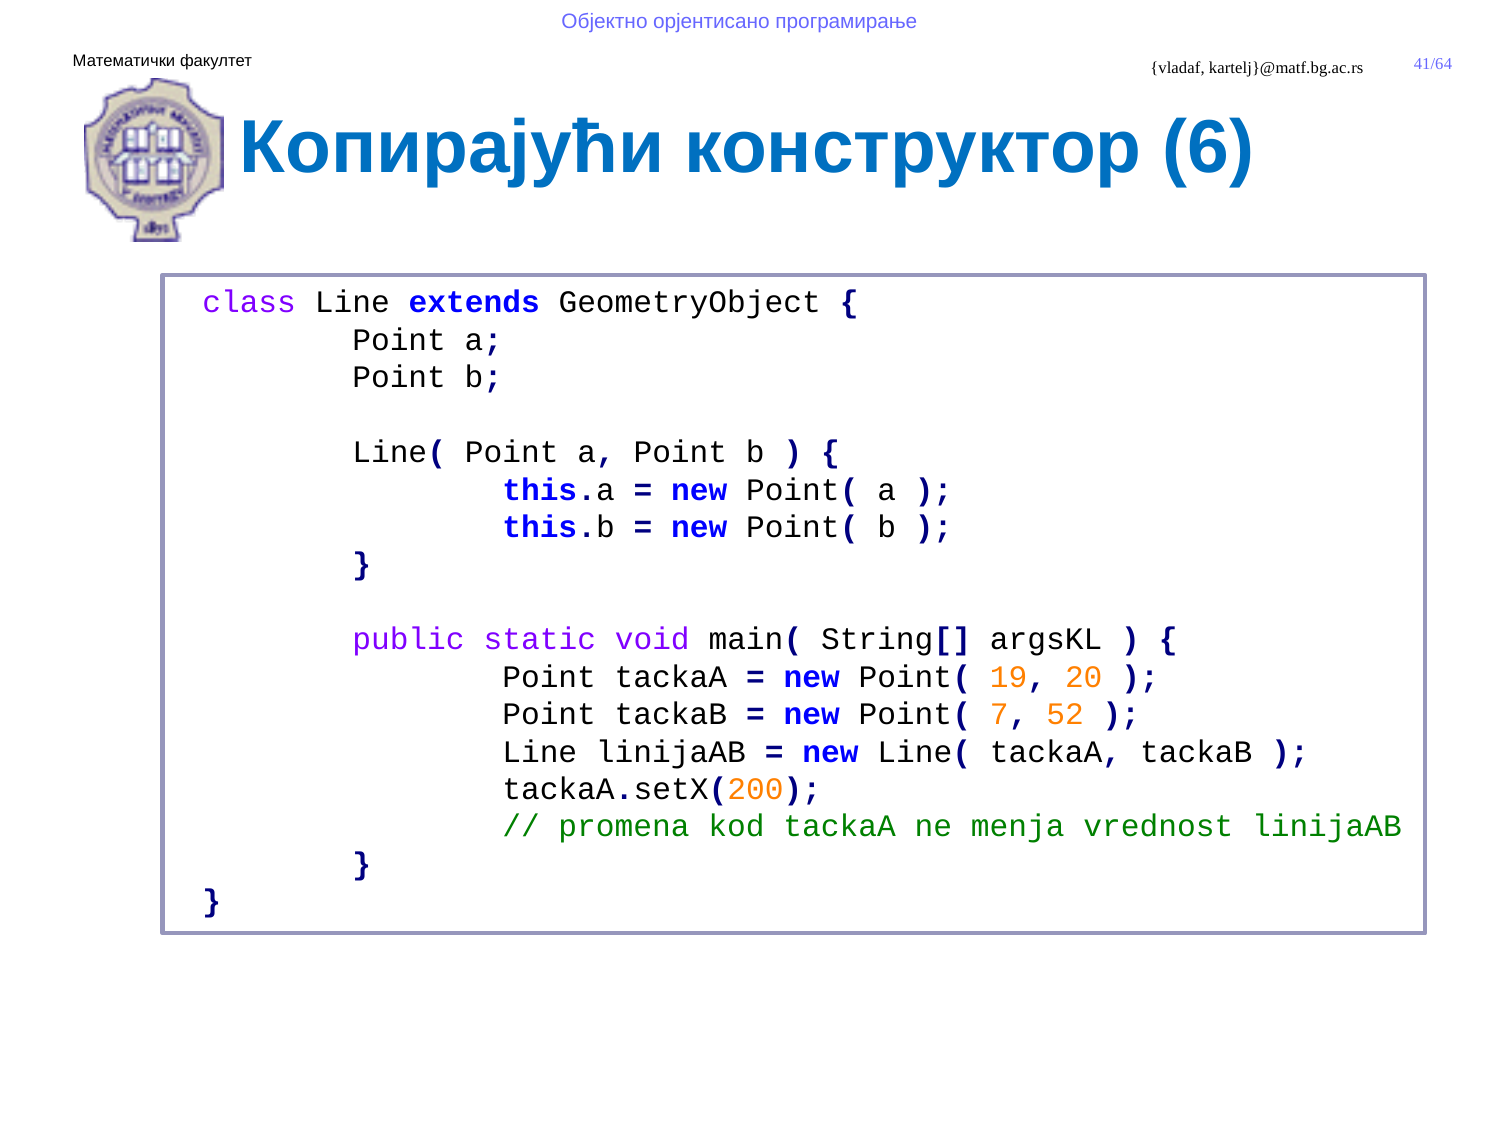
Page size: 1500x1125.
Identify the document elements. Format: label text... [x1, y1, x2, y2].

text_box Копирајући конструктор (6) [224, 90, 1500, 233]
text_box class Line extends GeometryObject { Point a; Point b; Line( Point a, Point b ) { this.a = new Point( a ); this.b = new Point( b ); } public static void main( String[] argsKL ) { Point tackaA = new Point( 19, 20 ); Point tackaB = new Point( 7, 52 ); Line linijaAB = new Line( tackaA, tackaB ); tackaA.setX(200); // promena kod tackaA ne menja vrednost linijaAB } } [37, 236, 1450, 926]
picture [84, 78, 224, 236]
text_box [160, 273, 1427, 935]
